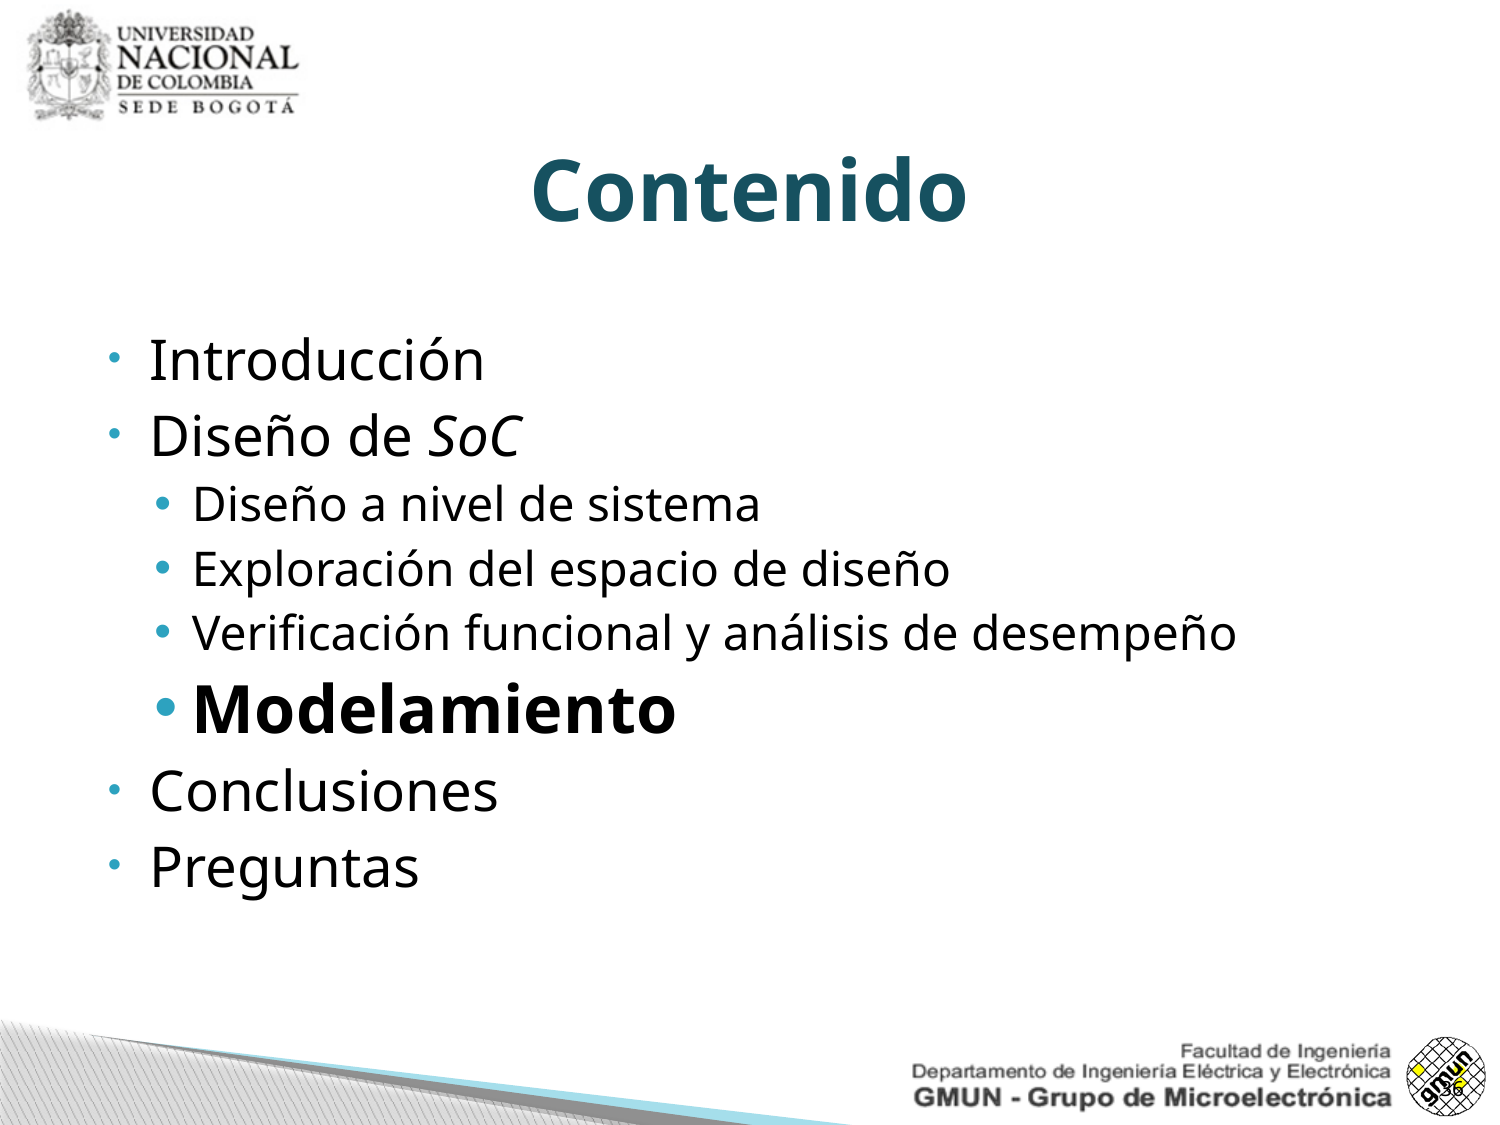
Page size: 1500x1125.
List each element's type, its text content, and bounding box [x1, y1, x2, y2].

list Introducción Diseño de SoC Diseño a nivel de sistema Exploración del espacio de diseño Verificación funcional y análisis de desempeño Modelamiento Conclusiones Preguntas [74, 316, 1426, 1091]
picture [869, 1031, 1500, 1125]
picture [0, 0, 317, 143]
title Contenido [75, 93, 1425, 282]
slide_number 36 [1418, 1051, 1479, 1112]
